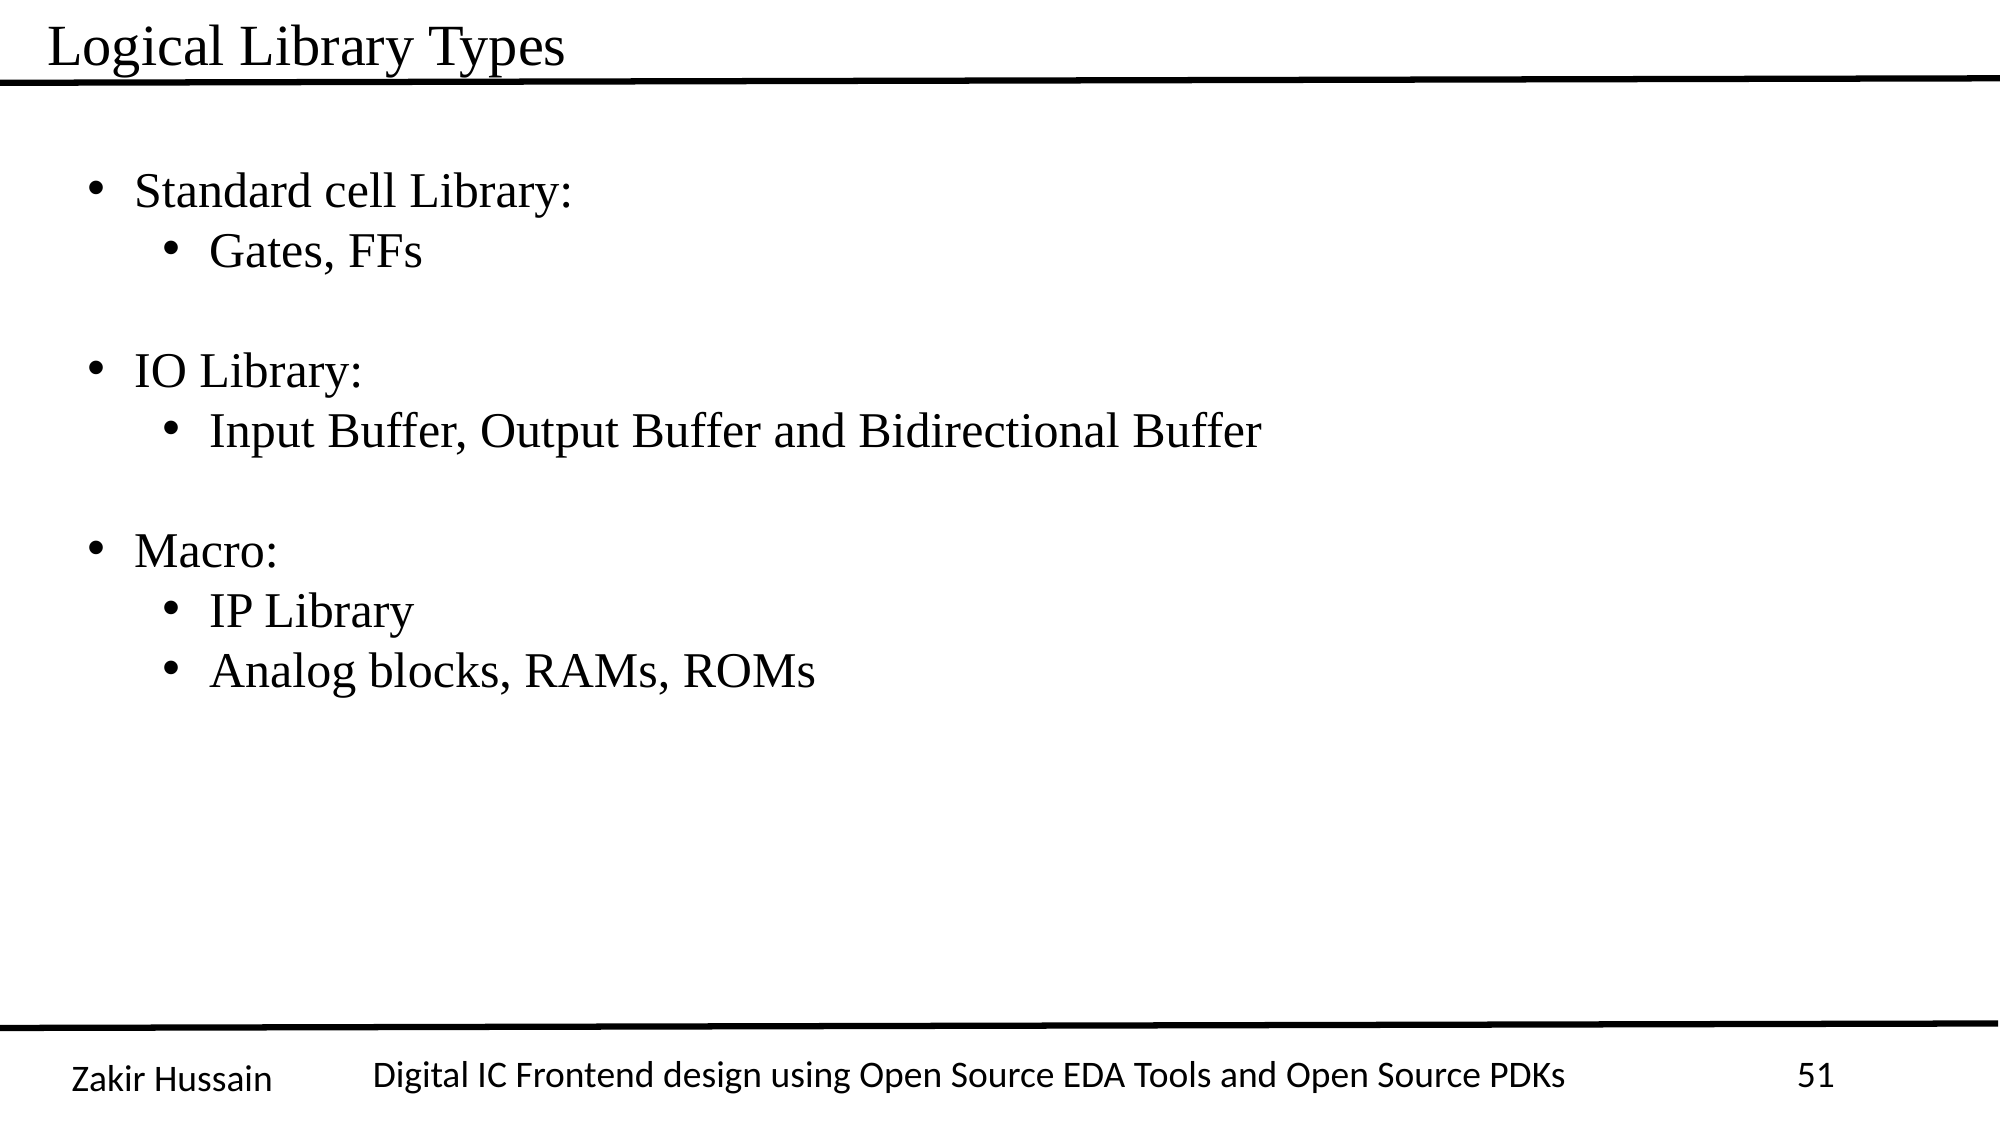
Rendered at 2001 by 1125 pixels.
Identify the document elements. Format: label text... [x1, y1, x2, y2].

text_box Logical Library Types [32, 0, 582, 85]
slide_number 51 [1782, 1042, 1863, 1103]
slide_number Zakir Hussain [56, 1046, 309, 1107]
footer Digital IC Frontend design using Open Source EDA Tools and Open Source PDKs [358, 1042, 1648, 1103]
text_box Standard cell Library: Gates, FFs IO Library: Input Buffer, Output Buffer and Bidirectional Buffer Macro: IP Library Analog blocks, RAMs, ROMs [72, 149, 1967, 705]
